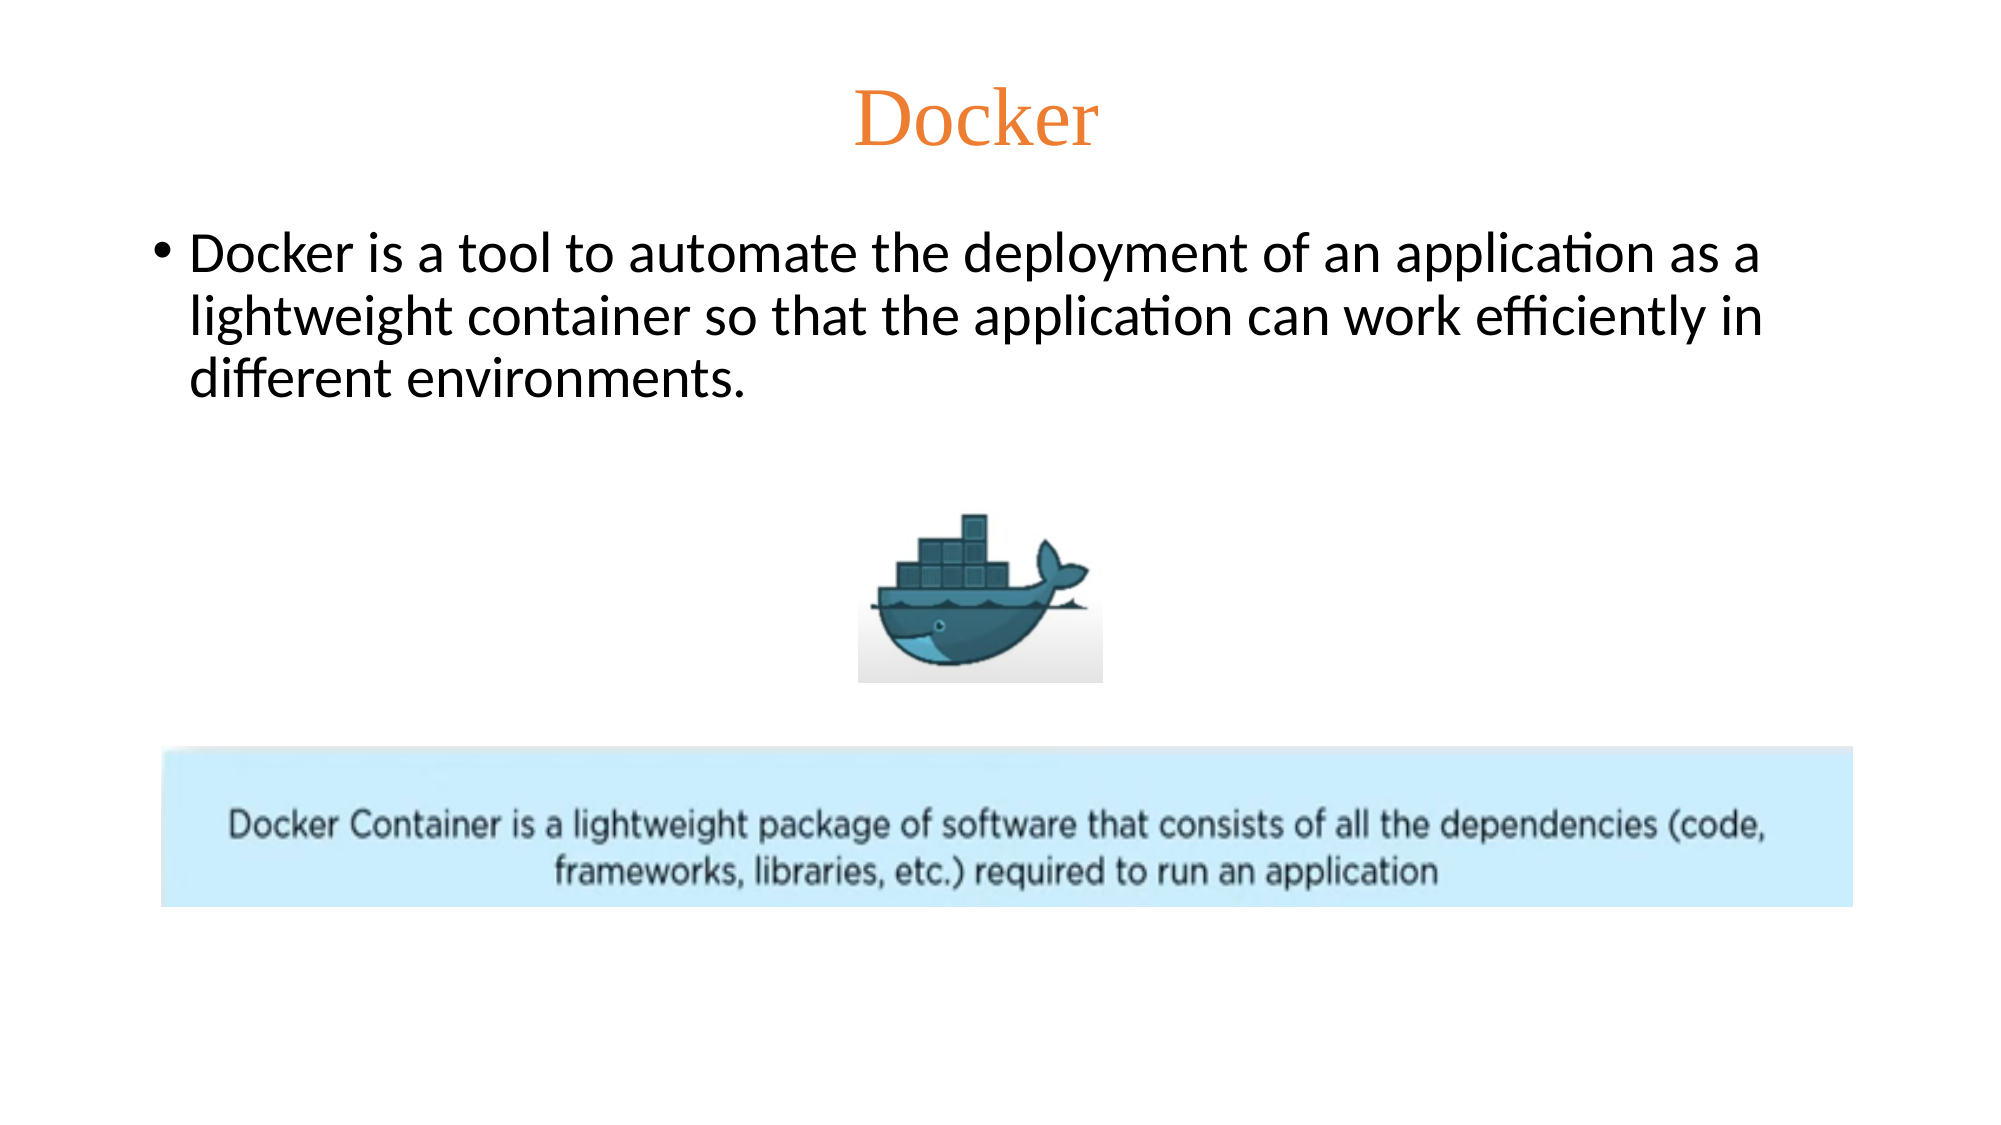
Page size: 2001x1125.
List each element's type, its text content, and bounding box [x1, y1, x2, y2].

picture [161, 746, 1853, 907]
list Docker is a tool to automate the deployment of an application as a lightweight container so that the application can work efficiently in different environments. [137, 214, 1863, 433]
title Docker [113, 49, 1839, 189]
picture [858, 498, 1103, 683]
